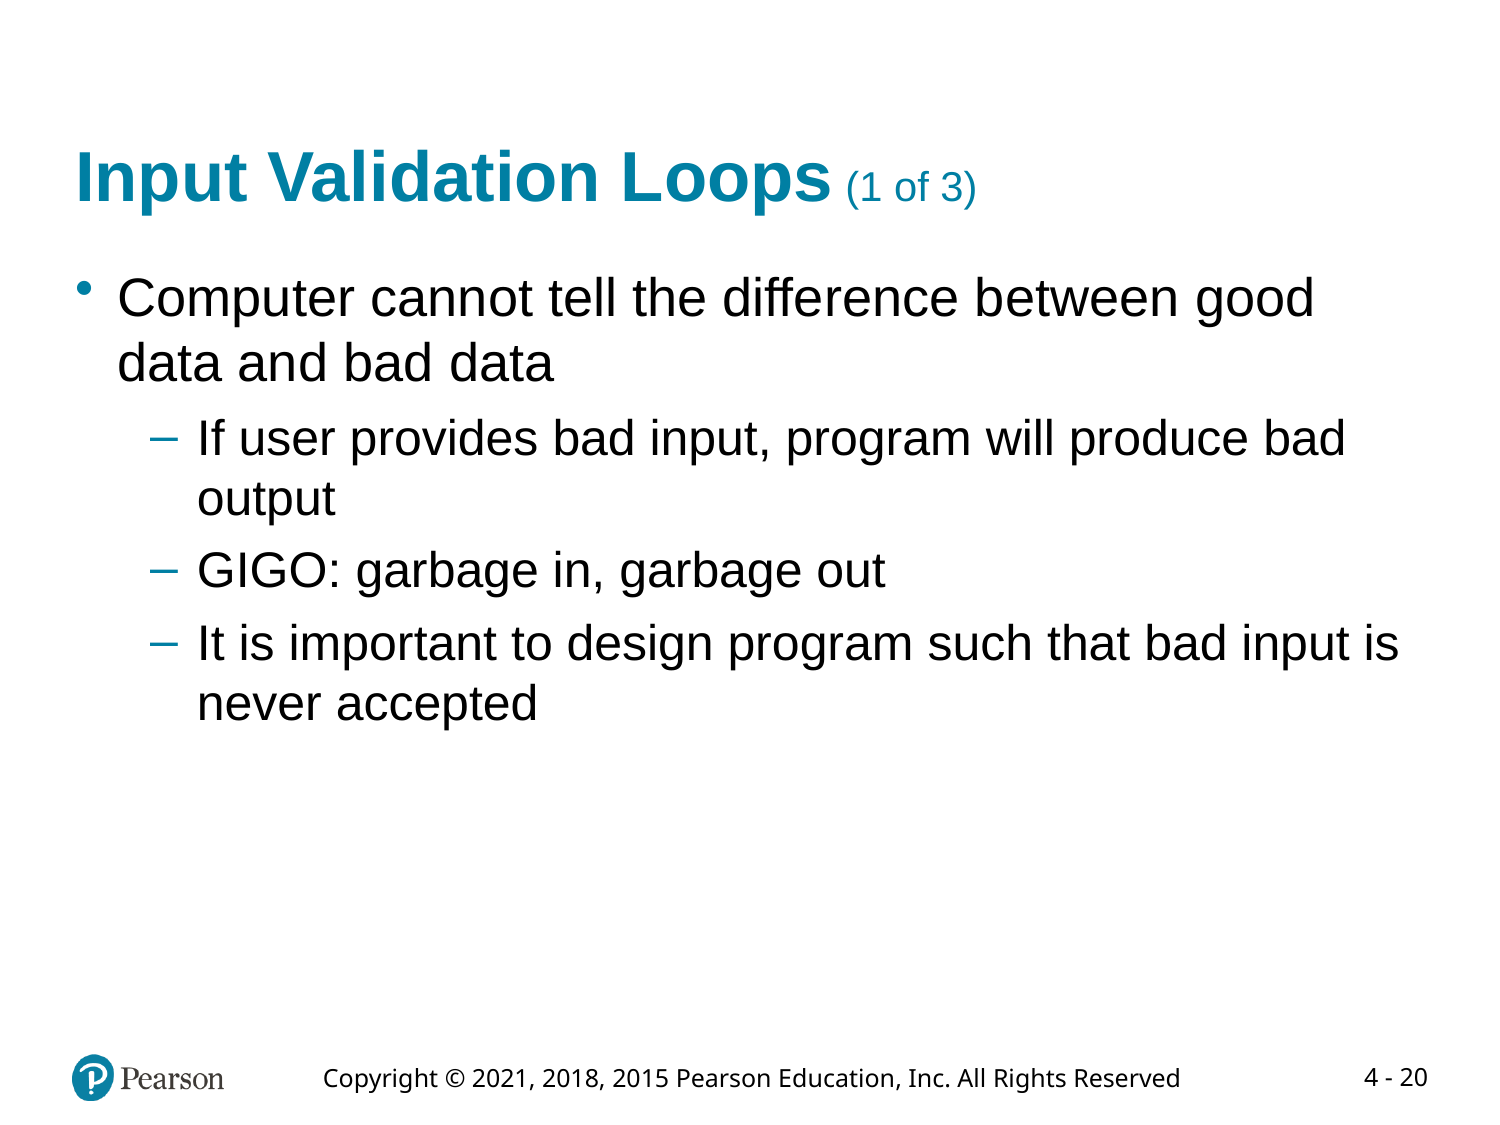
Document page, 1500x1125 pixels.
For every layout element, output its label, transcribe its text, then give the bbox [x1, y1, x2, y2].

picture [81, 1064, 107, 1089]
picture [72, 1087, 83, 1101]
picture [72, 1054, 89, 1072]
picture [99, 1054, 224, 1101]
list Computer cannot tell the difference between good data and bad data If user provides bad input, program will produce bad output GIGO: garbage in, garbage out It is important to design program such that bad input is never accepted [75, 262, 1425, 1005]
title Input Validation Loops (1 of 3) [75, 35, 1425, 216]
